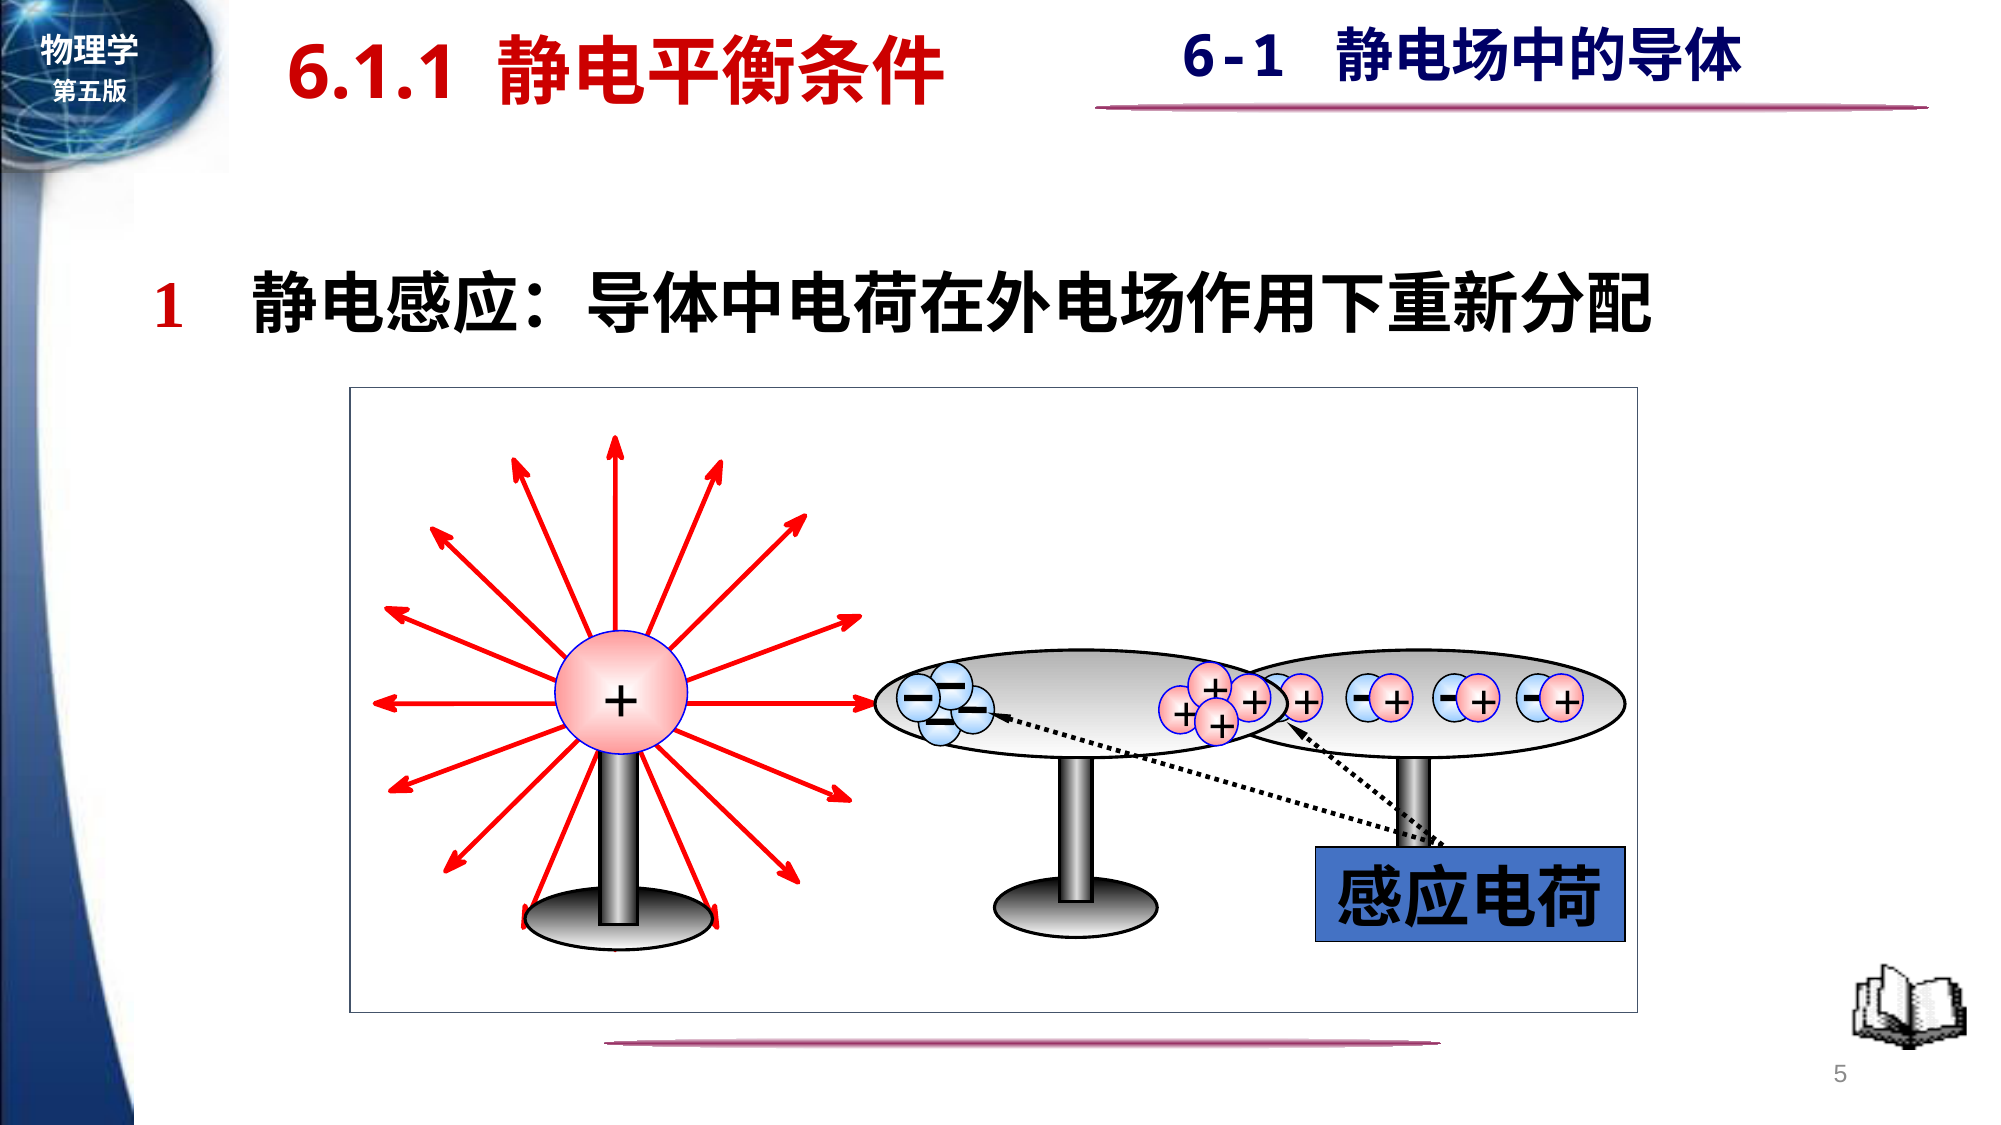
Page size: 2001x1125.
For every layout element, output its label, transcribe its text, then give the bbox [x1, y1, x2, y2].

text_box [349, 387, 1638, 1013]
text_box 1 静电感应：导体中电荷在外电场作用下重新分配 [137, 253, 1697, 349]
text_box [374, 437, 875, 950]
slide_number 5 [1412, 1042, 1863, 1103]
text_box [987, 712, 1625, 944]
picture [0, 0, 229, 1125]
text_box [1288, 649, 1625, 712]
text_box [874, 649, 1288, 938]
picture [1850, 962, 1967, 1050]
text_box 6.1.1 静电平衡条件 [272, 16, 1205, 121]
